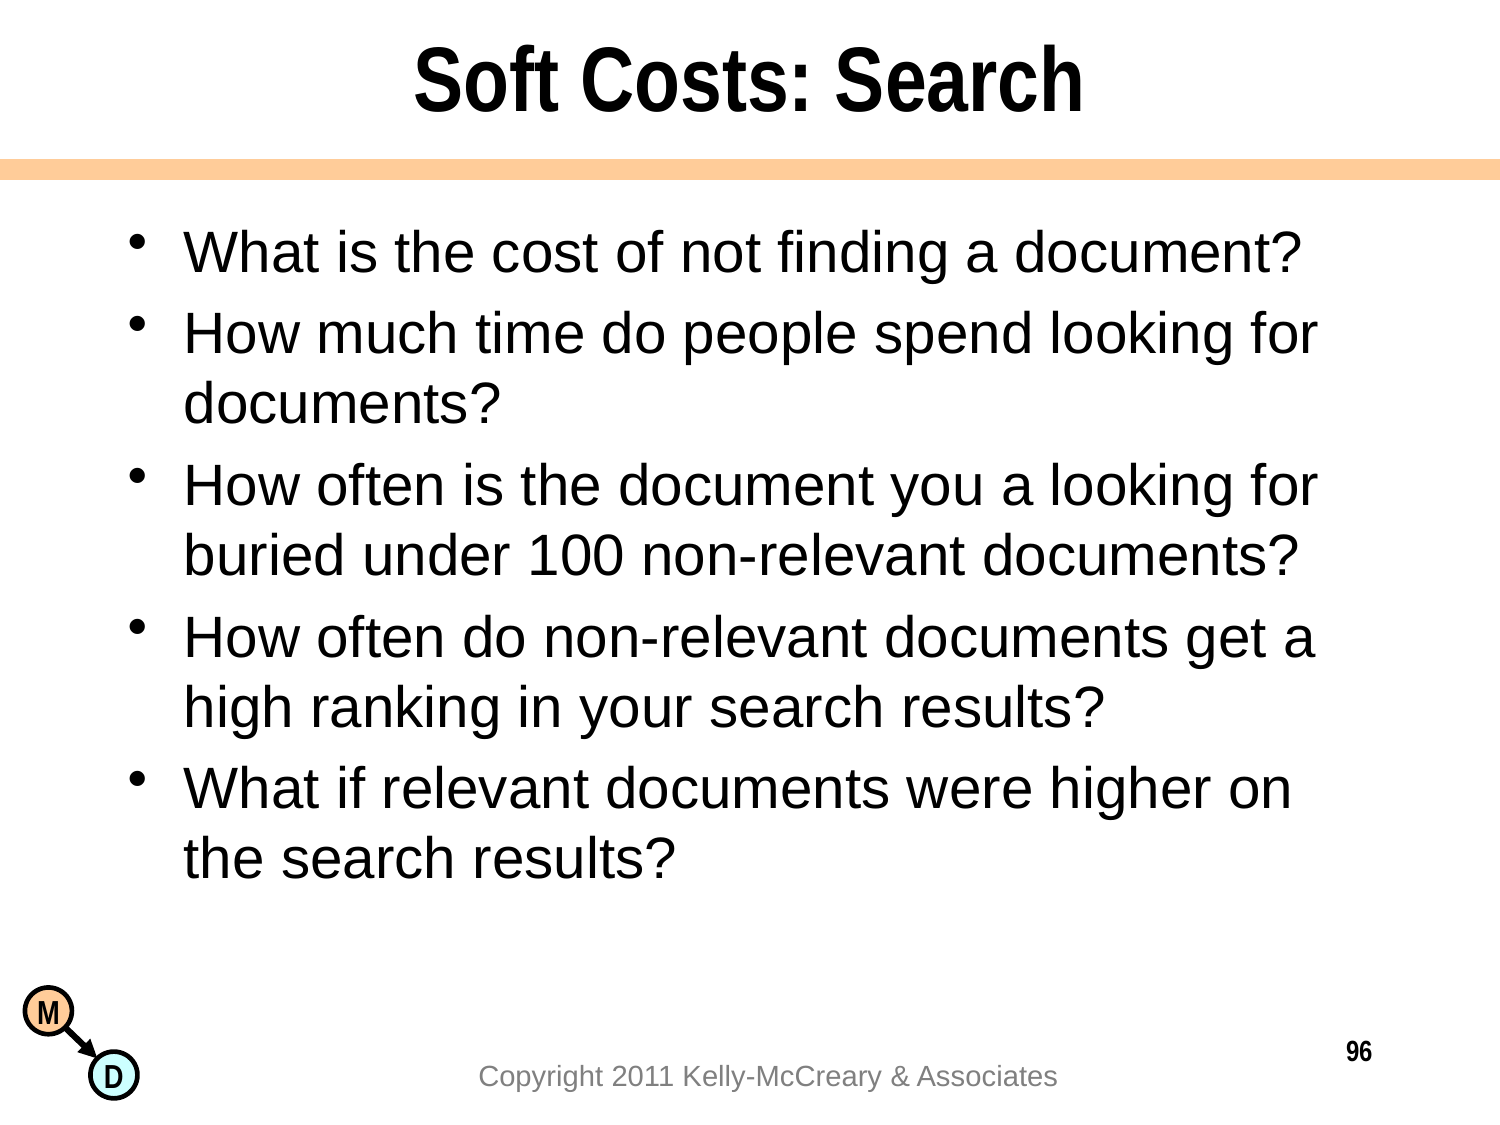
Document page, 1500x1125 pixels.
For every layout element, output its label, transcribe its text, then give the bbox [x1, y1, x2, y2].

footer Copyright 2011 Kelly-McCreary & Associates [424, 1049, 1113, 1125]
title Soft Costs: Search [112, 0, 1388, 150]
list What is the cost of not finding a document? How much time do people spend looking for documents? How often is the document you a looking for buried under 100 non-relevant documents? How often do non-relevant documents get a high ranking in your search results? What if relevant documents were higher on the search results? [112, 206, 1388, 994]
slide_number 96 [1237, 1024, 1388, 1101]
slide_number [112, 1025, 425, 1100]
